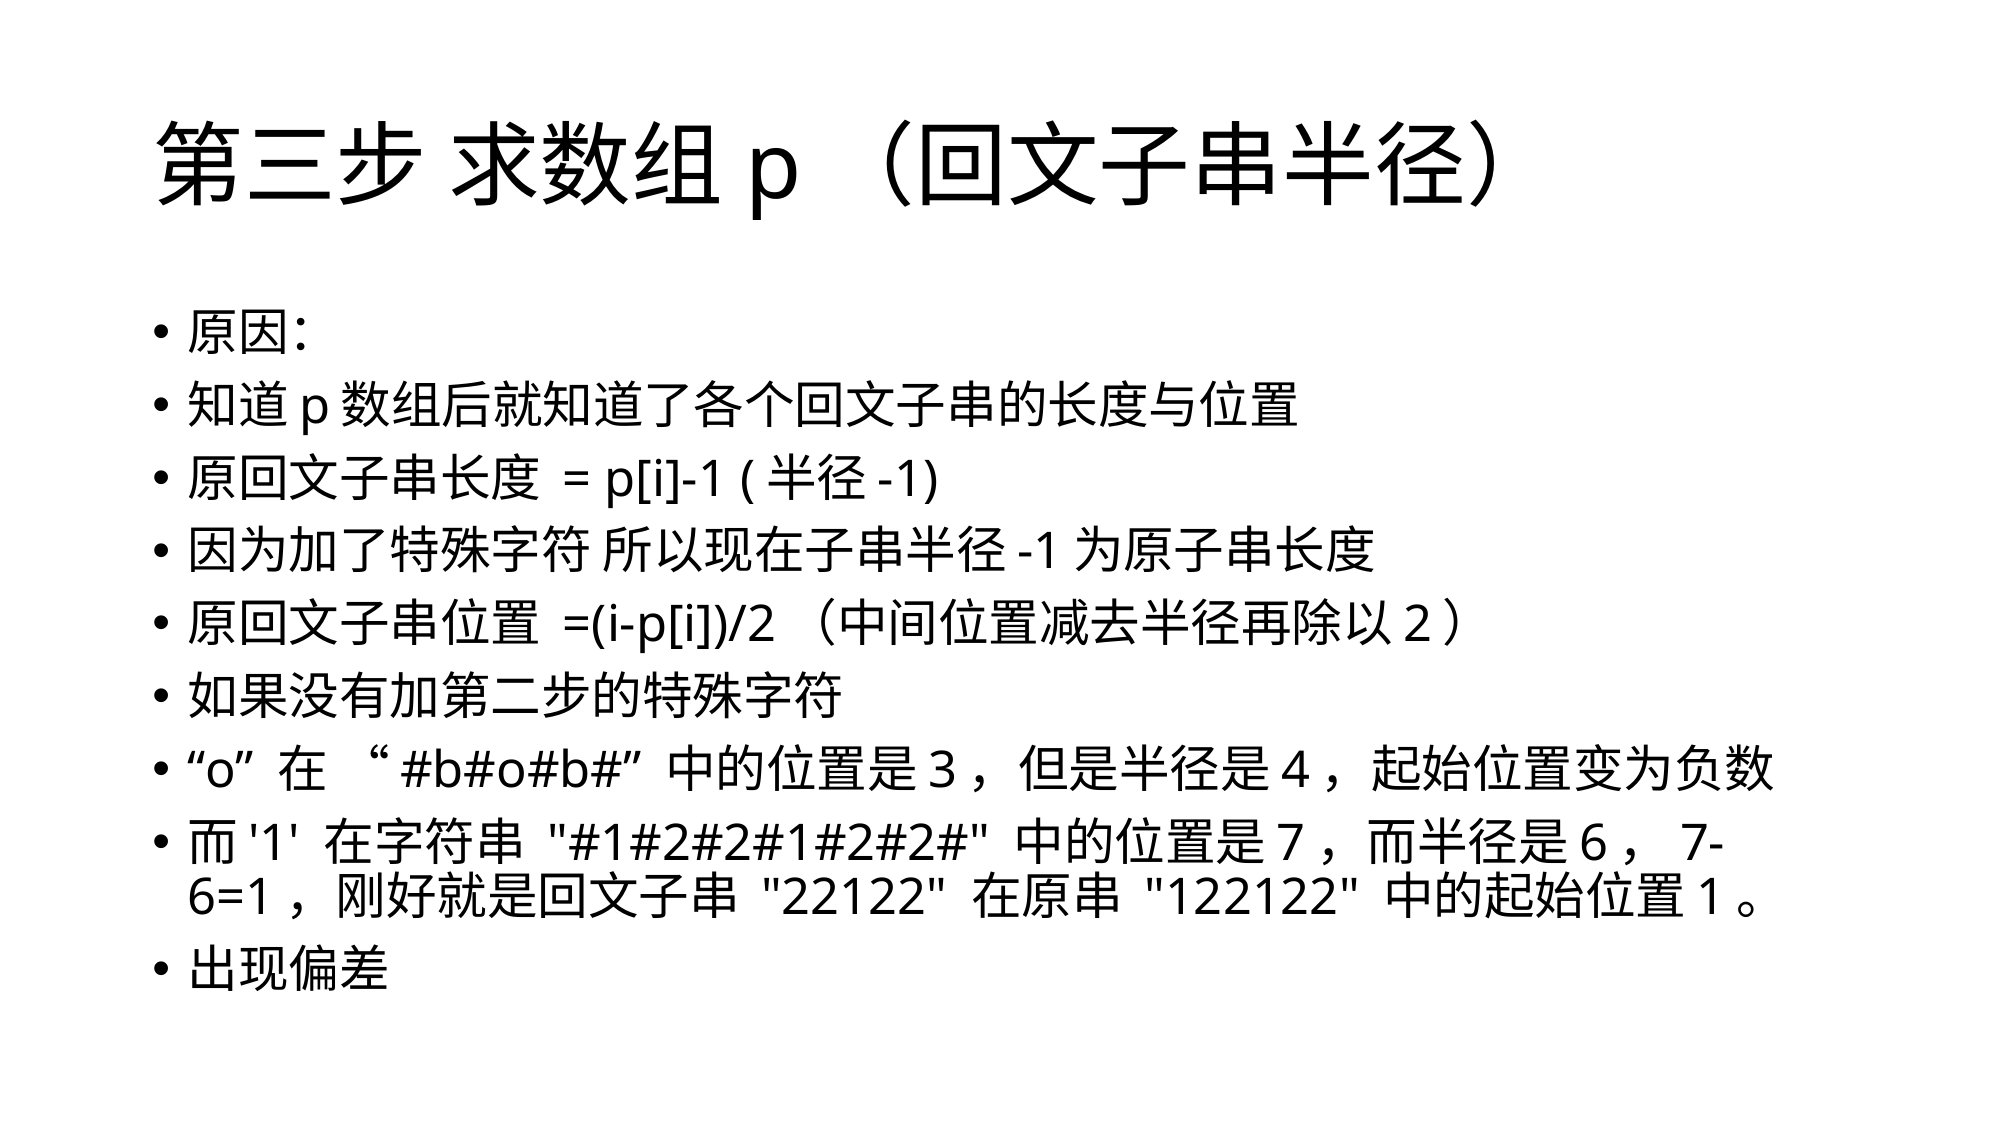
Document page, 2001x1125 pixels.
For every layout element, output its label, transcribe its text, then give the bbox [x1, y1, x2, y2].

title 第三步 求数组p（回文子串半径） [137, 59, 1863, 278]
list 原因： 知道p数组后就知道了各个回文子串的长度与位置 原回文子串长度 = p[i]-1 (半径-1) 因为加了特殊字符 所以现在子串半径-1为原子串长度 原回文子串位置 =(i-p[i])/2（中间位置减去半径再除以2） 如果没有加第二步的特殊字符 “o” 在 “#b#o#b#” 中的位置是3，但是半径是4，起始位置变为负数 而'1' 在字符串 "#1#2#2#1#2#2#" 中的位置是7，而半径是6，7-6=1，刚好就是回文子串 "22122" 在原串 "122122" 中的起始位置1。 出现偏差 [137, 299, 1863, 1014]
